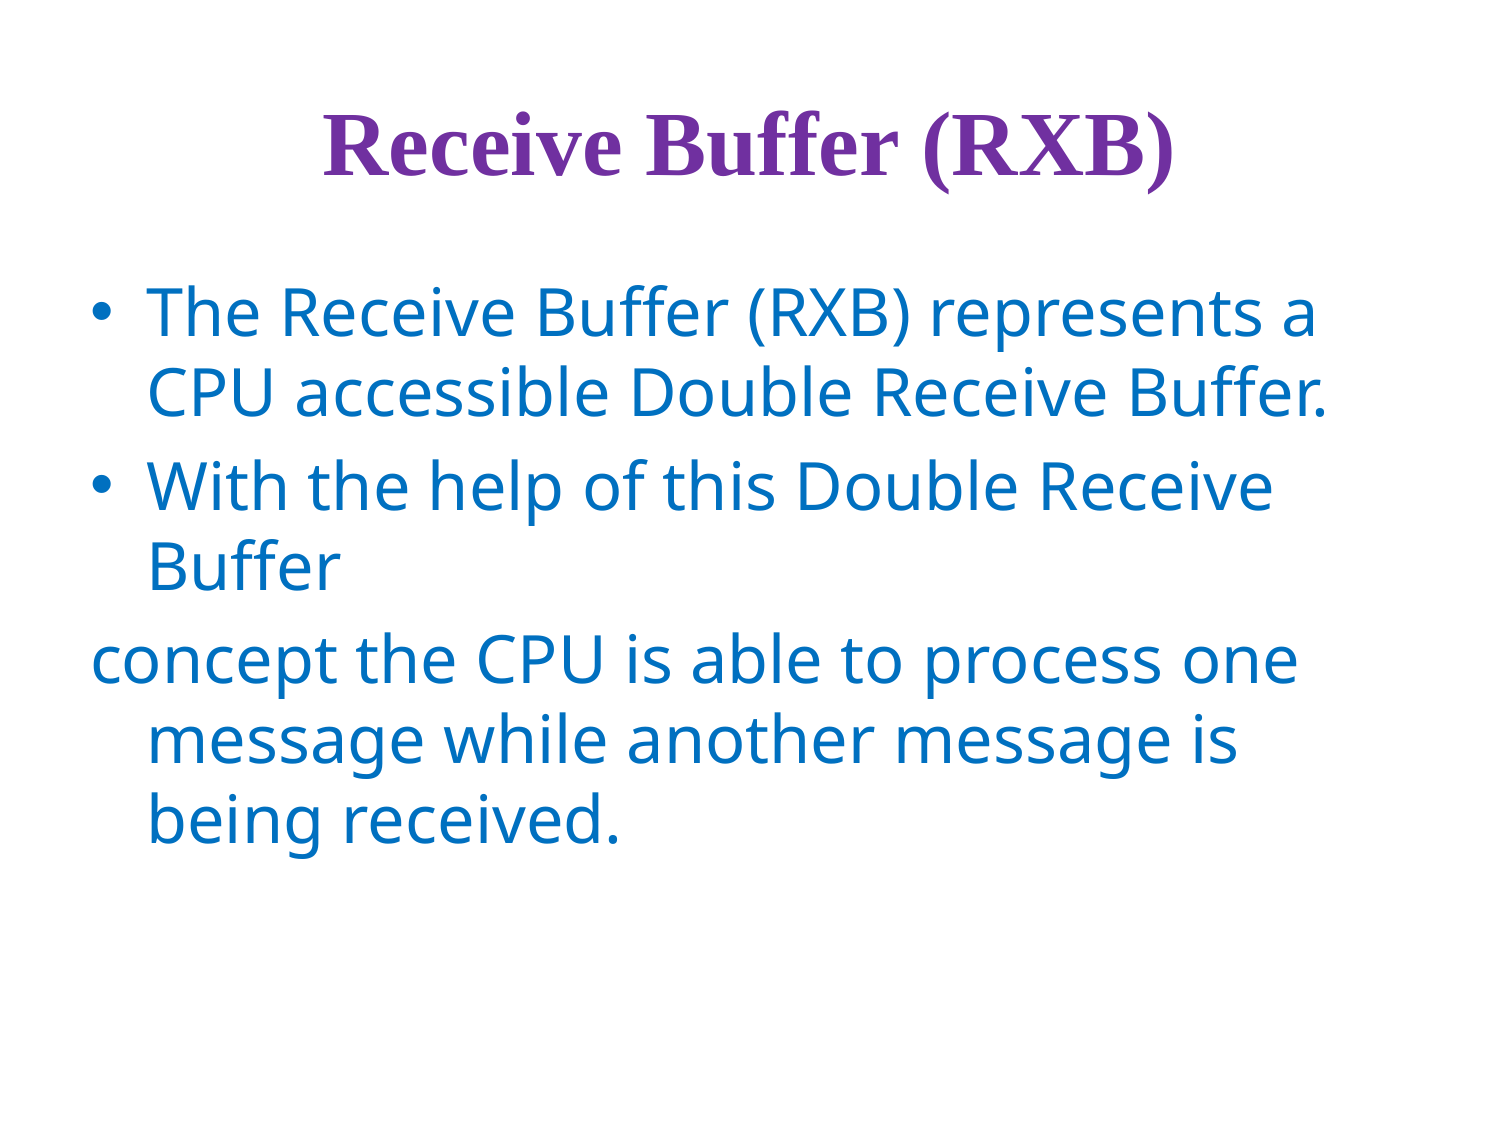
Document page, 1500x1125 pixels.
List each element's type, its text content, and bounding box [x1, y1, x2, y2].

title Receive Buffer (RXB) [75, 45, 1425, 233]
list The Receive Buffer (RXB) represents a CPU accessible Double Receive Buffer. With the help of this Double Receive Buffer concept the CPU is able to process one message while another message is being received. [75, 262, 1450, 1038]
